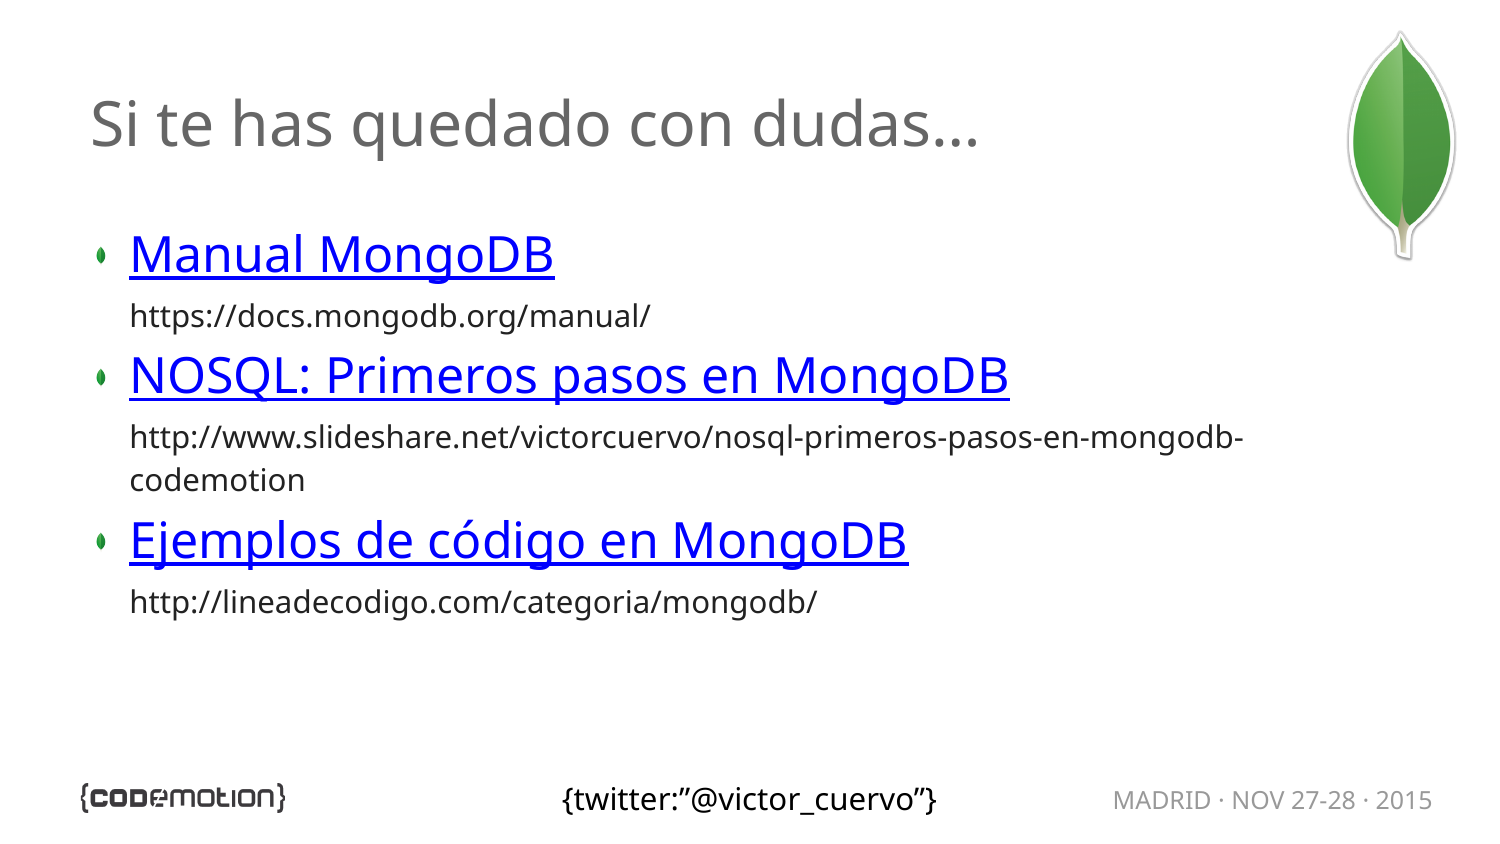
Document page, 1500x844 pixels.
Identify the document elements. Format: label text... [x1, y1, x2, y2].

list Manual MongoDB https://docs.mongodb.org/manual/ NOSQL: Primeros pasos en MongoDB http://www.slideshare.net/victorcuervo/nosql-primeros-pasos-en-mongodb-codemotion Ejemplos de código en MongoDB http://lineadecodigo.com/categoria/mongodb/ [74, 196, 1426, 809]
picture [80, 809, 285, 813]
picture [90, 367, 112, 389]
title Si te has quedado con dudas… [74, 33, 1426, 175]
picture [90, 531, 112, 553]
picture [90, 245, 112, 267]
picture [1277, 22, 1500, 270]
